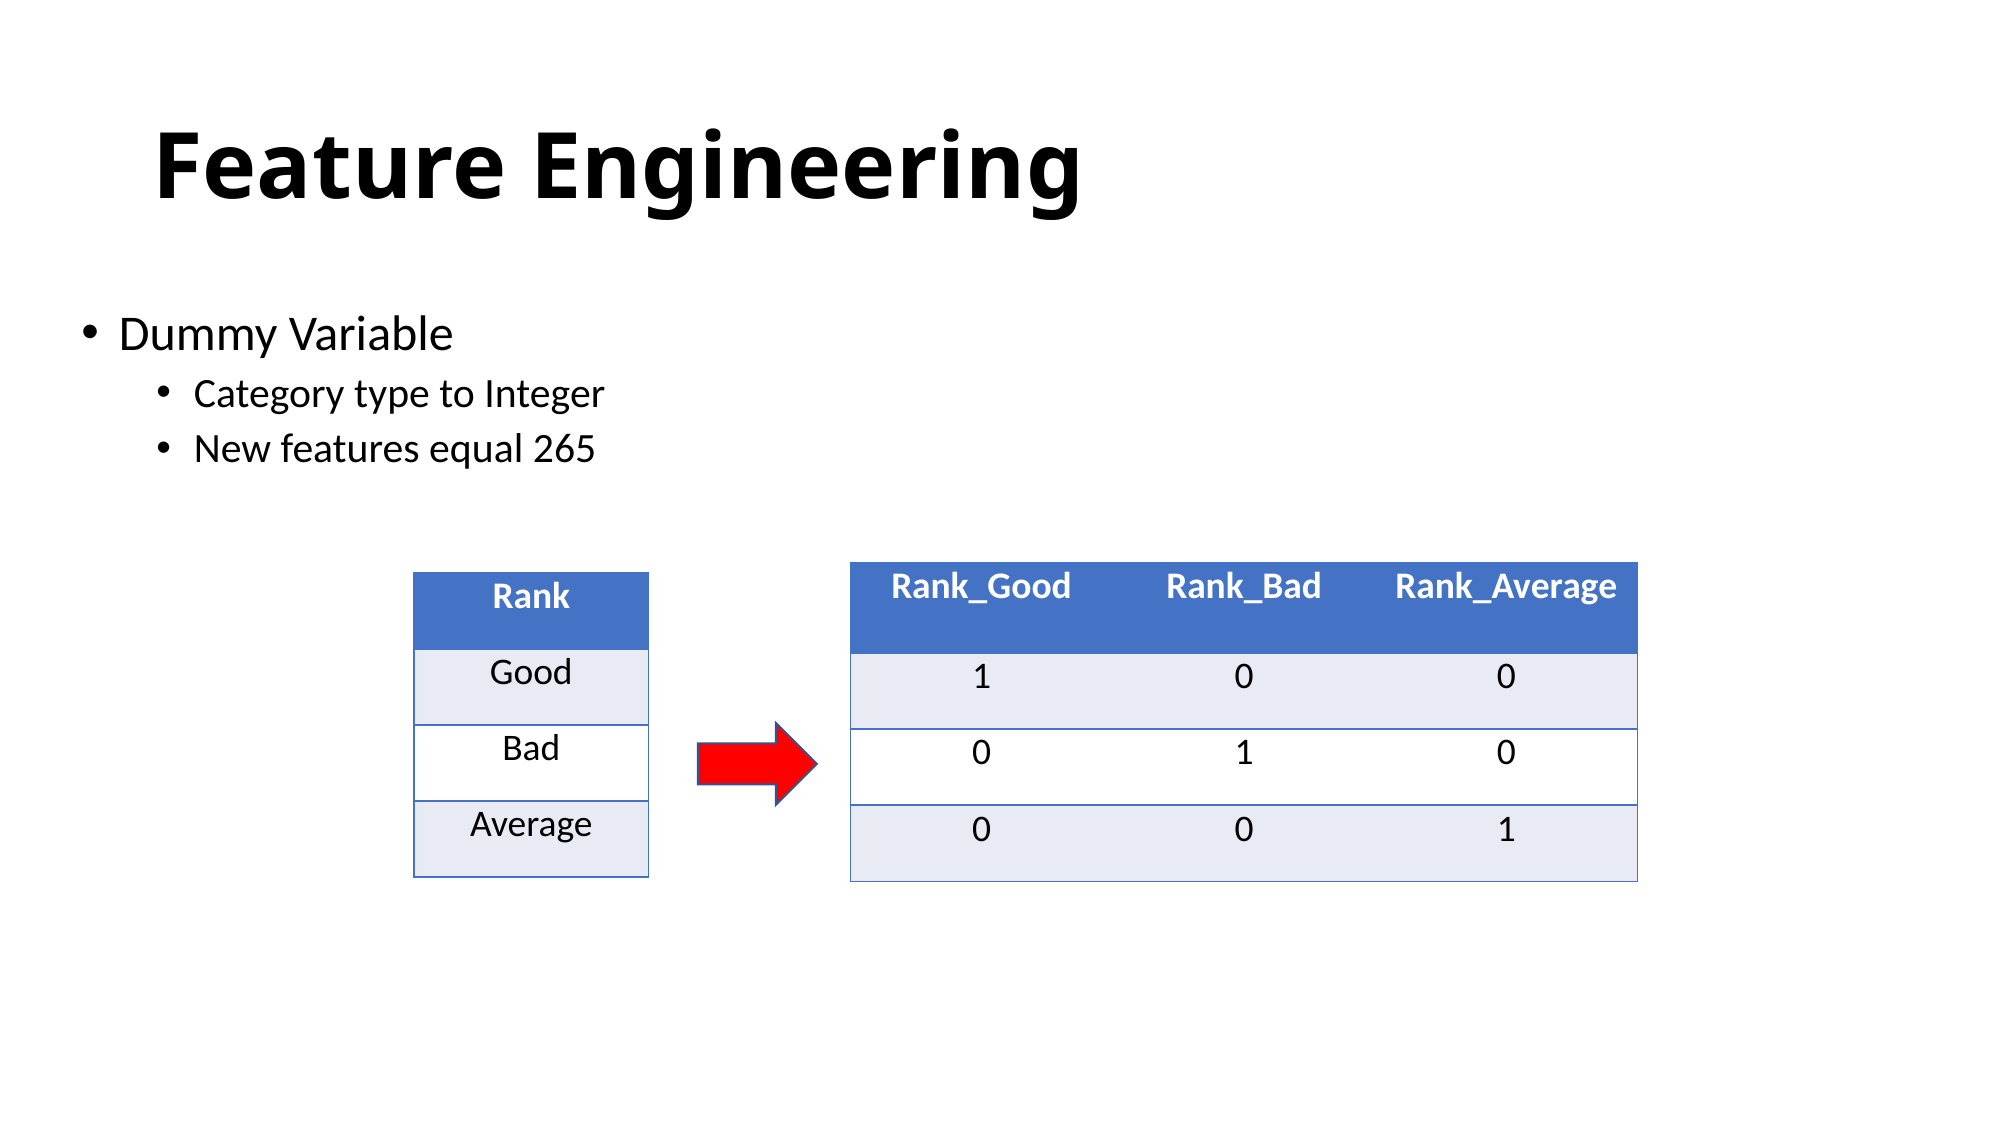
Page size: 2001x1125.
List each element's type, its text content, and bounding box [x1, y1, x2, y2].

table_cell Good [415, 650, 648, 724]
table_cell 0 [1375, 730, 1637, 804]
table_cell 0 [1113, 806, 1375, 881]
table_cell 0 [851, 730, 1113, 804]
table_cell 1 [851, 654, 1113, 728]
text_box [696, 720, 819, 808]
table_header Rank_Bad [1113, 563, 1375, 652]
table_cell 1 [1113, 730, 1375, 804]
table_cell 1 [1375, 806, 1637, 881]
table_cell 0 [1113, 654, 1375, 728]
table_header Rank_Good [851, 563, 1113, 652]
table_cell Bad [415, 726, 648, 800]
list Dummy Variable Category type to Integer New features equal 265 [66, 299, 1000, 495]
table_header Rank [415, 574, 648, 648]
table_header Rank_Average [1375, 563, 1637, 652]
table_cell 0 [851, 806, 1113, 881]
table_cell 0 [1375, 654, 1637, 728]
table_cell Average [415, 802, 648, 876]
title Feature Engineering [137, 59, 1863, 278]
